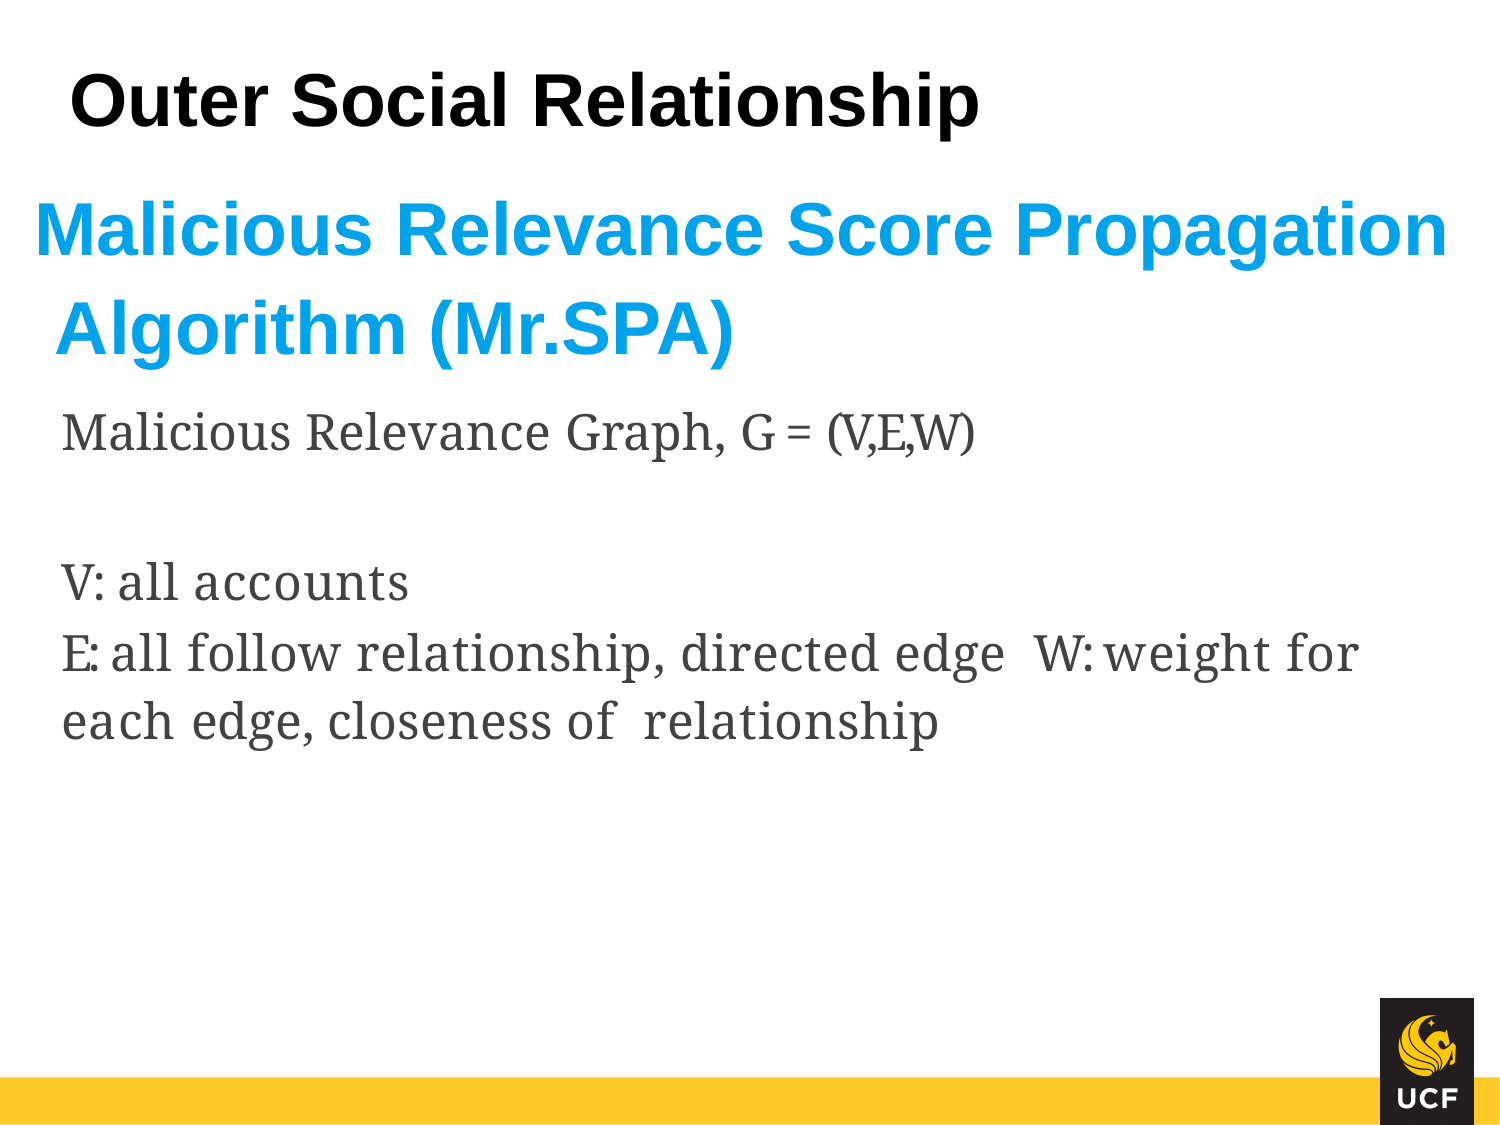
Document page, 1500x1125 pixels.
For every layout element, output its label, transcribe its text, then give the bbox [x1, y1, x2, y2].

text_box Malicious Relevance Graph, G = (V,E,W) V: all accounts E: all follow relationship, directed edge W: weight for each edge, closeness of relationship [59, 398, 1450, 750]
title Outer Social Relationship [69, 28, 1364, 165]
text_box Malicious Relevance Score Propagation Algorithm (Mr.SPA) [32, 169, 1455, 370]
picture [1380, 998, 1474, 1125]
